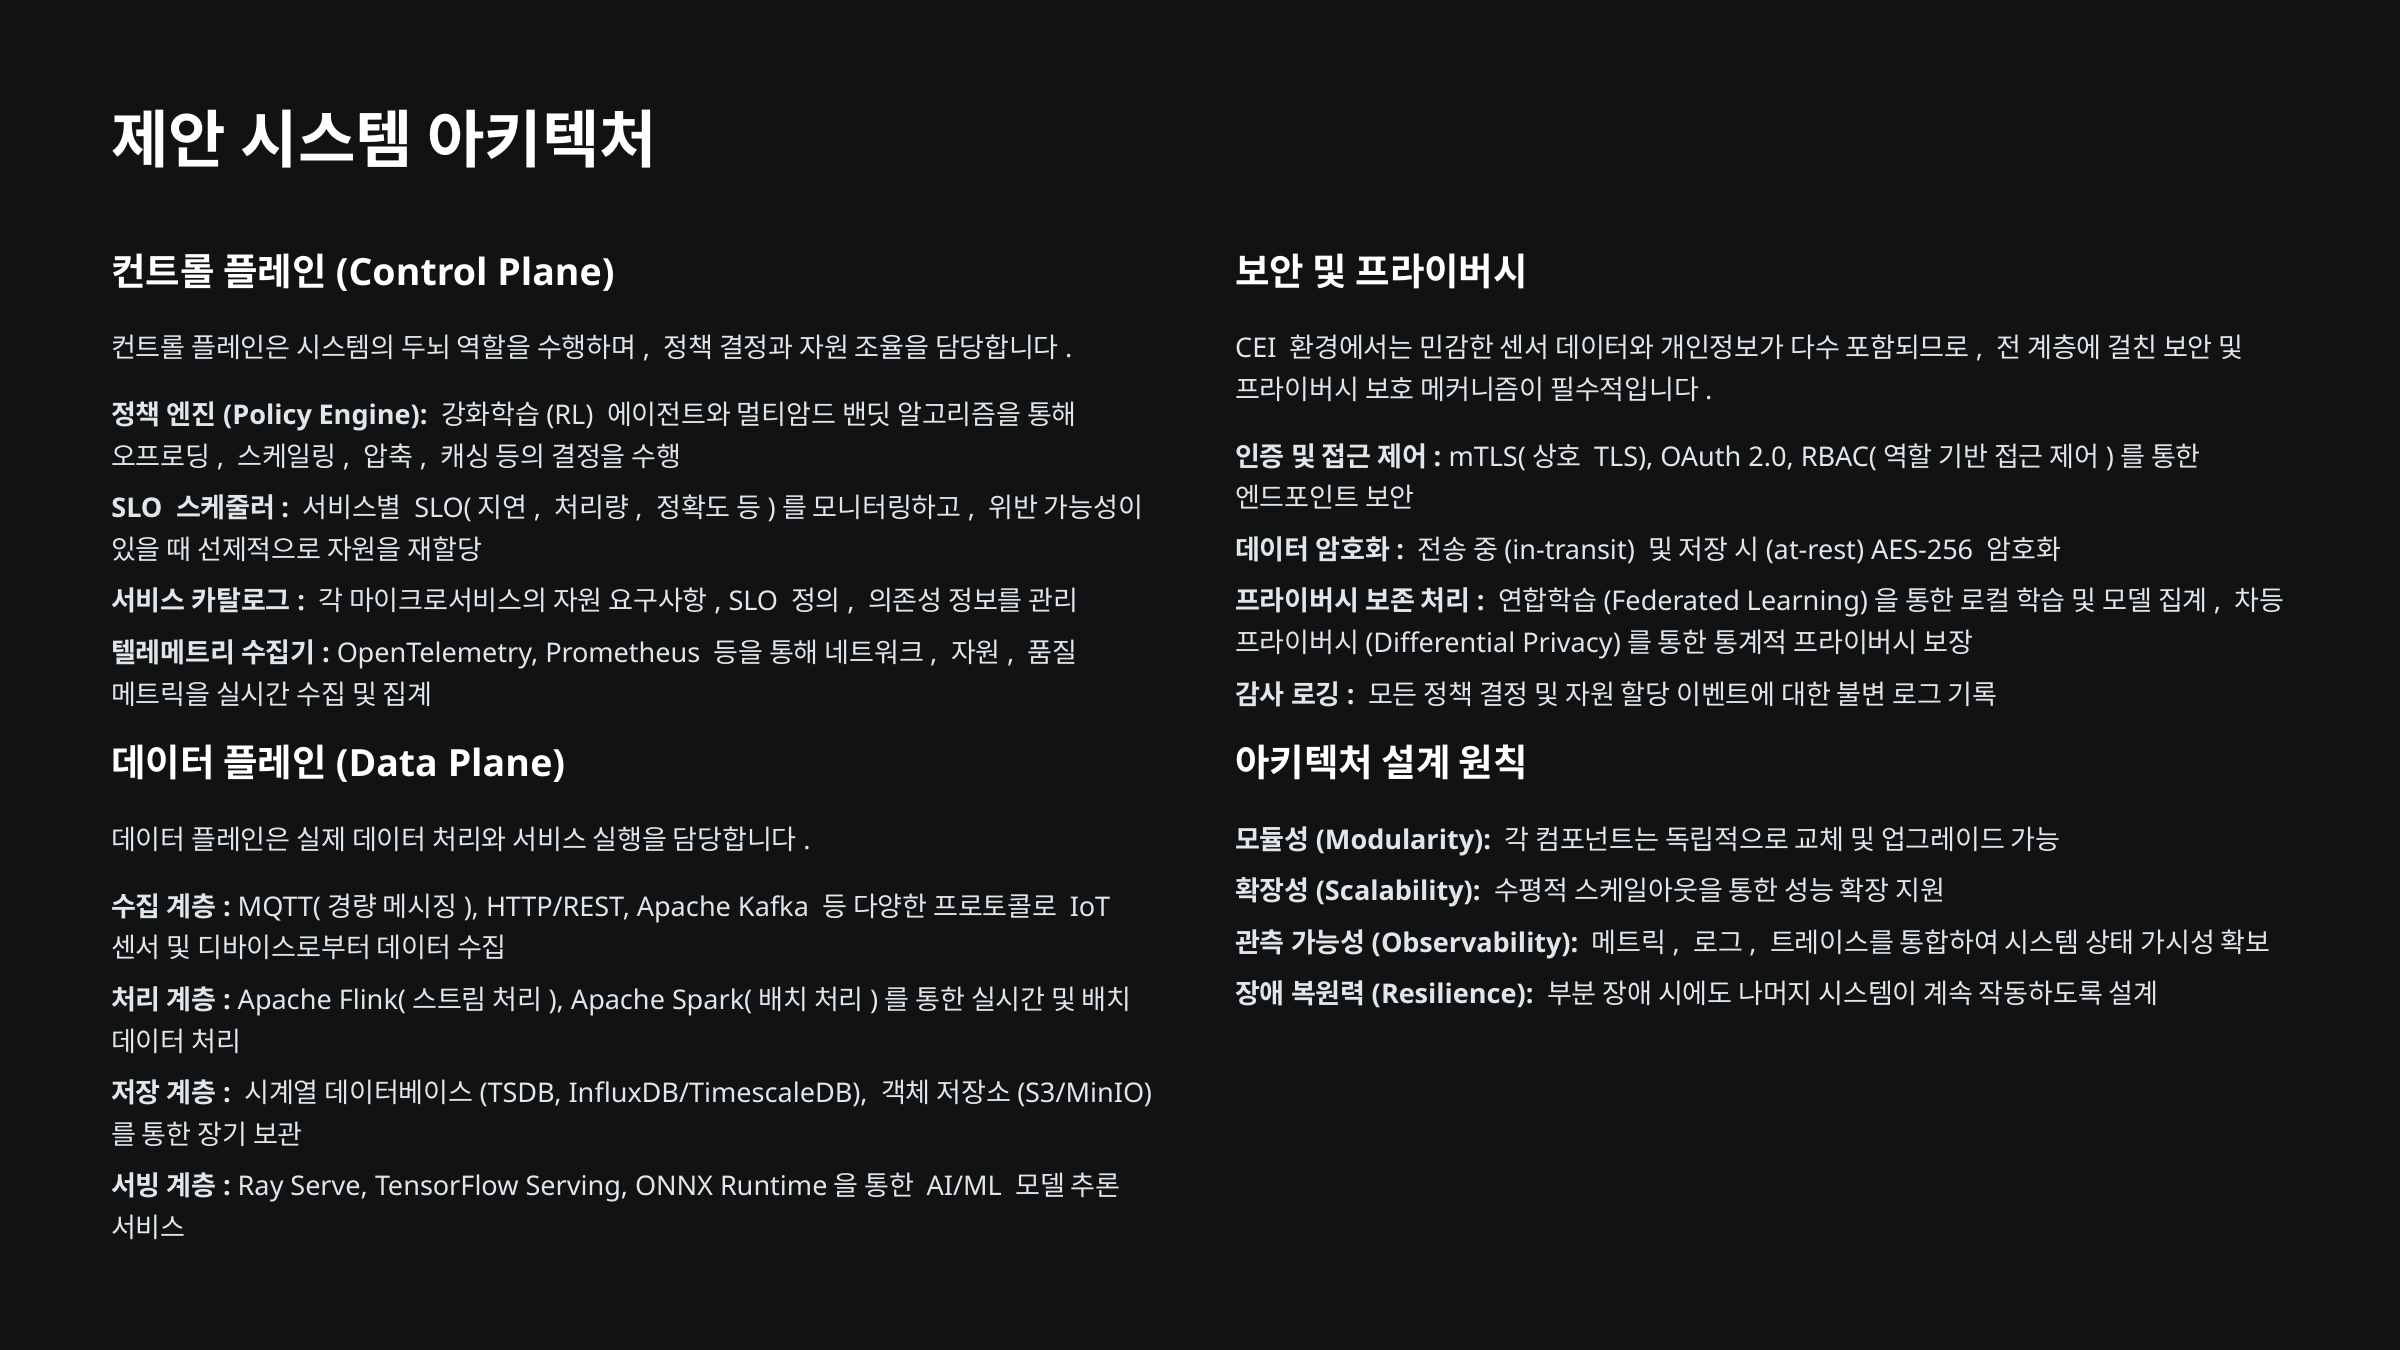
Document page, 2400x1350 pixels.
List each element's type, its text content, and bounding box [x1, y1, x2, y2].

text_box 컨트롤 플레인(Control Plane) [111, 245, 630, 294]
text_box 데이터 플레인은 실제 데이터 처리와 서비스 실행을 담당합니다. [111, 812, 1166, 855]
text_box 서빙 계층: Ray Serve, TensorFlow Serving, ONNX Runtime을 통한 AI/ML 모델 추론 서비스 [111, 1159, 1166, 1244]
text_box 정책 엔진(Policy Engine): 강화학습(RL) 에이전트와 멀티암드 밴딧 알고리즘을 통해 오프로딩, 스케일링, 압축, 캐싱 등의 결정을 수행 [111, 387, 1166, 472]
text_box CEI 환경에서는 민감한 센서 데이터와 개인정보가 다수 포함되므로, 전 계층에 걸친 보안 및 프라이버시 보호 메커니즘이 필수적입니다. [1235, 321, 2290, 405]
text_box 수집 계층: MQTT(경량 메시징), HTTP/REST, Apache Kafka 등 다양한 프로토콜로 IoT 센서 및 디바이스로부터 데이터 수집 [111, 879, 1166, 964]
text_box 서비스 카탈로그: 각 마이크로서비스의 자원 요구사항, SLO 정의, 의존성 정보를 관리 [111, 574, 1166, 617]
text_box 처리 계층: Apache Flink(스트림 처리), Apache Spark(배치 처리)를 통한 실시간 및 배치 데이터 처리 [111, 972, 1166, 1057]
text_box 저장 계층: 시계열 데이터베이스(TSDB, InfluxDB/TimescaleDB), 객체 저장소(S3/MinIO)를 통한 장기 보관 [111, 1066, 1166, 1150]
text_box 보안 및 프라이버시 [1235, 245, 1615, 294]
text_box 모듈성(Modularity): 각 컴포넌트는 독립적으로 교체 및 업그레이드 가능 [1235, 812, 2290, 855]
text_box 아키텍처 설계 원칙 [1235, 737, 1615, 785]
text_box 인증 및 접근 제어: mTLS(상호 TLS), OAuth 2.0, RBAC(역할 기반 접근 제어)를 통한 엔드포인트 보안 [1235, 429, 2290, 514]
text_box 데이터 암호화: 전송 중(in-transit) 및 저장 시(at-rest) AES-256 암호화 [1235, 523, 2290, 565]
text_box 감사 로깅: 모든 정책 결정 및 자원 할당 이벤트에 대한 불변 로그 기록 [1235, 667, 2290, 710]
text_box 프라이버시 보존 처리: 연합학습(Federated Learning)을 통한 로컬 학습 및 모델 집계, 차등 프라이버시(Differential Privacy)를 통한 통계적 프라이버시 보장 [1235, 574, 2290, 659]
text_box 관측 가능성(Observability): 메트릭, 로그, 트레이스를 통합하여 시스템 상태 가시성 확보 [1235, 915, 2290, 958]
text_box SLO 스케줄러: 서비스별 SLO(지연, 처리량, 정확도 등)를 모니터링하고, 위반 가능성이 있을 때 선제적으로 자원을 재할당 [111, 481, 1166, 565]
text_box 장애 복원력(Resilience): 부분 장애 시에도 나머지 시스템이 계속 작동하도록 설계 [1235, 967, 2290, 1010]
text_box 텔레메트리 수집기: OpenTelemetry, Prometheus 등을 통해 네트워크, 자원, 품질 메트릭을 실시간 수집 및 집계 [111, 626, 1166, 710]
text_box 컨트롤 플레인은 시스템의 두뇌 역할을 수행하며, 정책 결정과 자원 조율을 담당합니다. [111, 321, 1166, 363]
text_box 데이터 플레인(Data Plane) [111, 737, 577, 785]
text_box 제안 시스템 아키텍처 [111, 97, 745, 177]
text_box 확장성(Scalability): 수평적 스케일아웃을 통한 성능 확장 지원 [1235, 864, 2290, 907]
